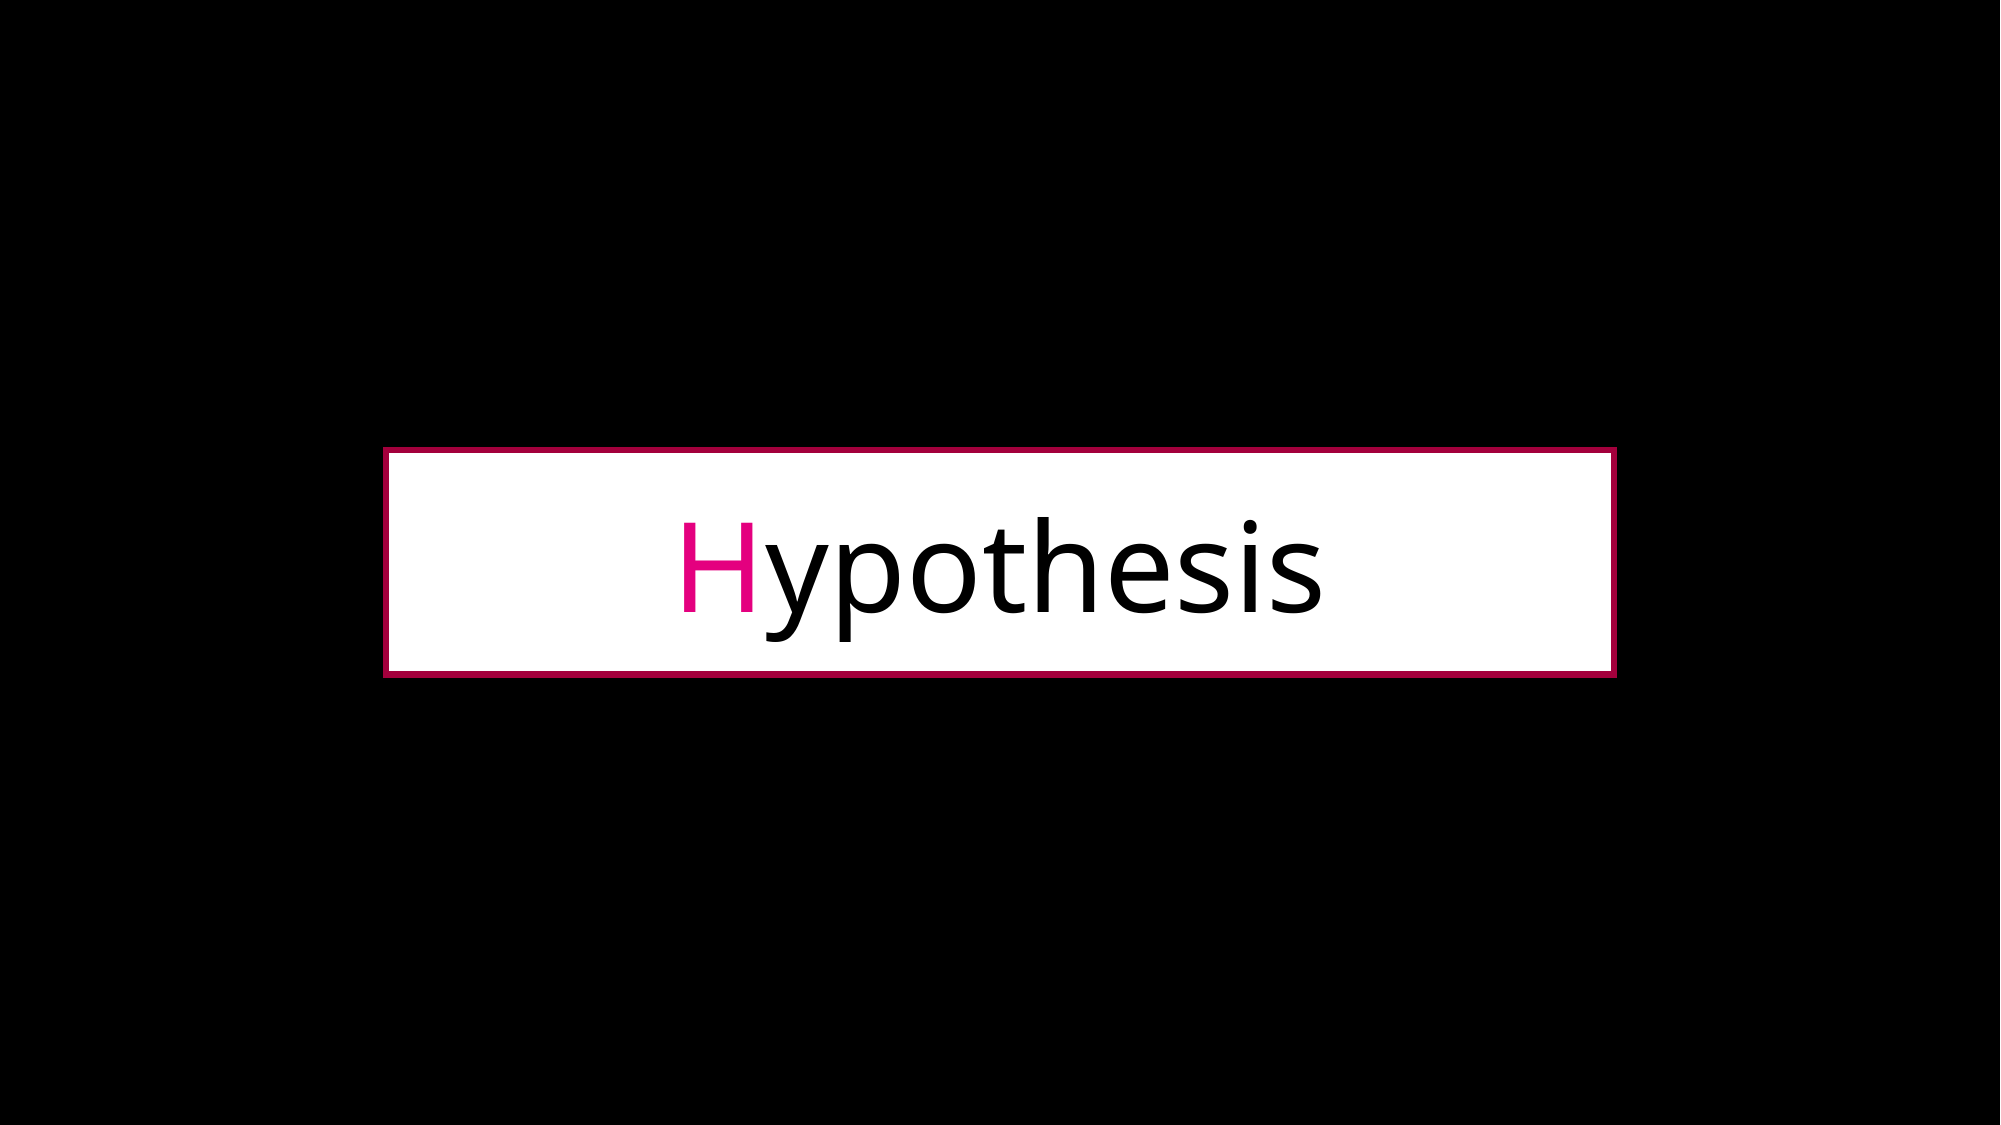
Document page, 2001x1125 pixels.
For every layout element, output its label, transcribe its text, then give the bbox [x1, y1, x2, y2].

text_box Hypothesis [386, 450, 1614, 675]
